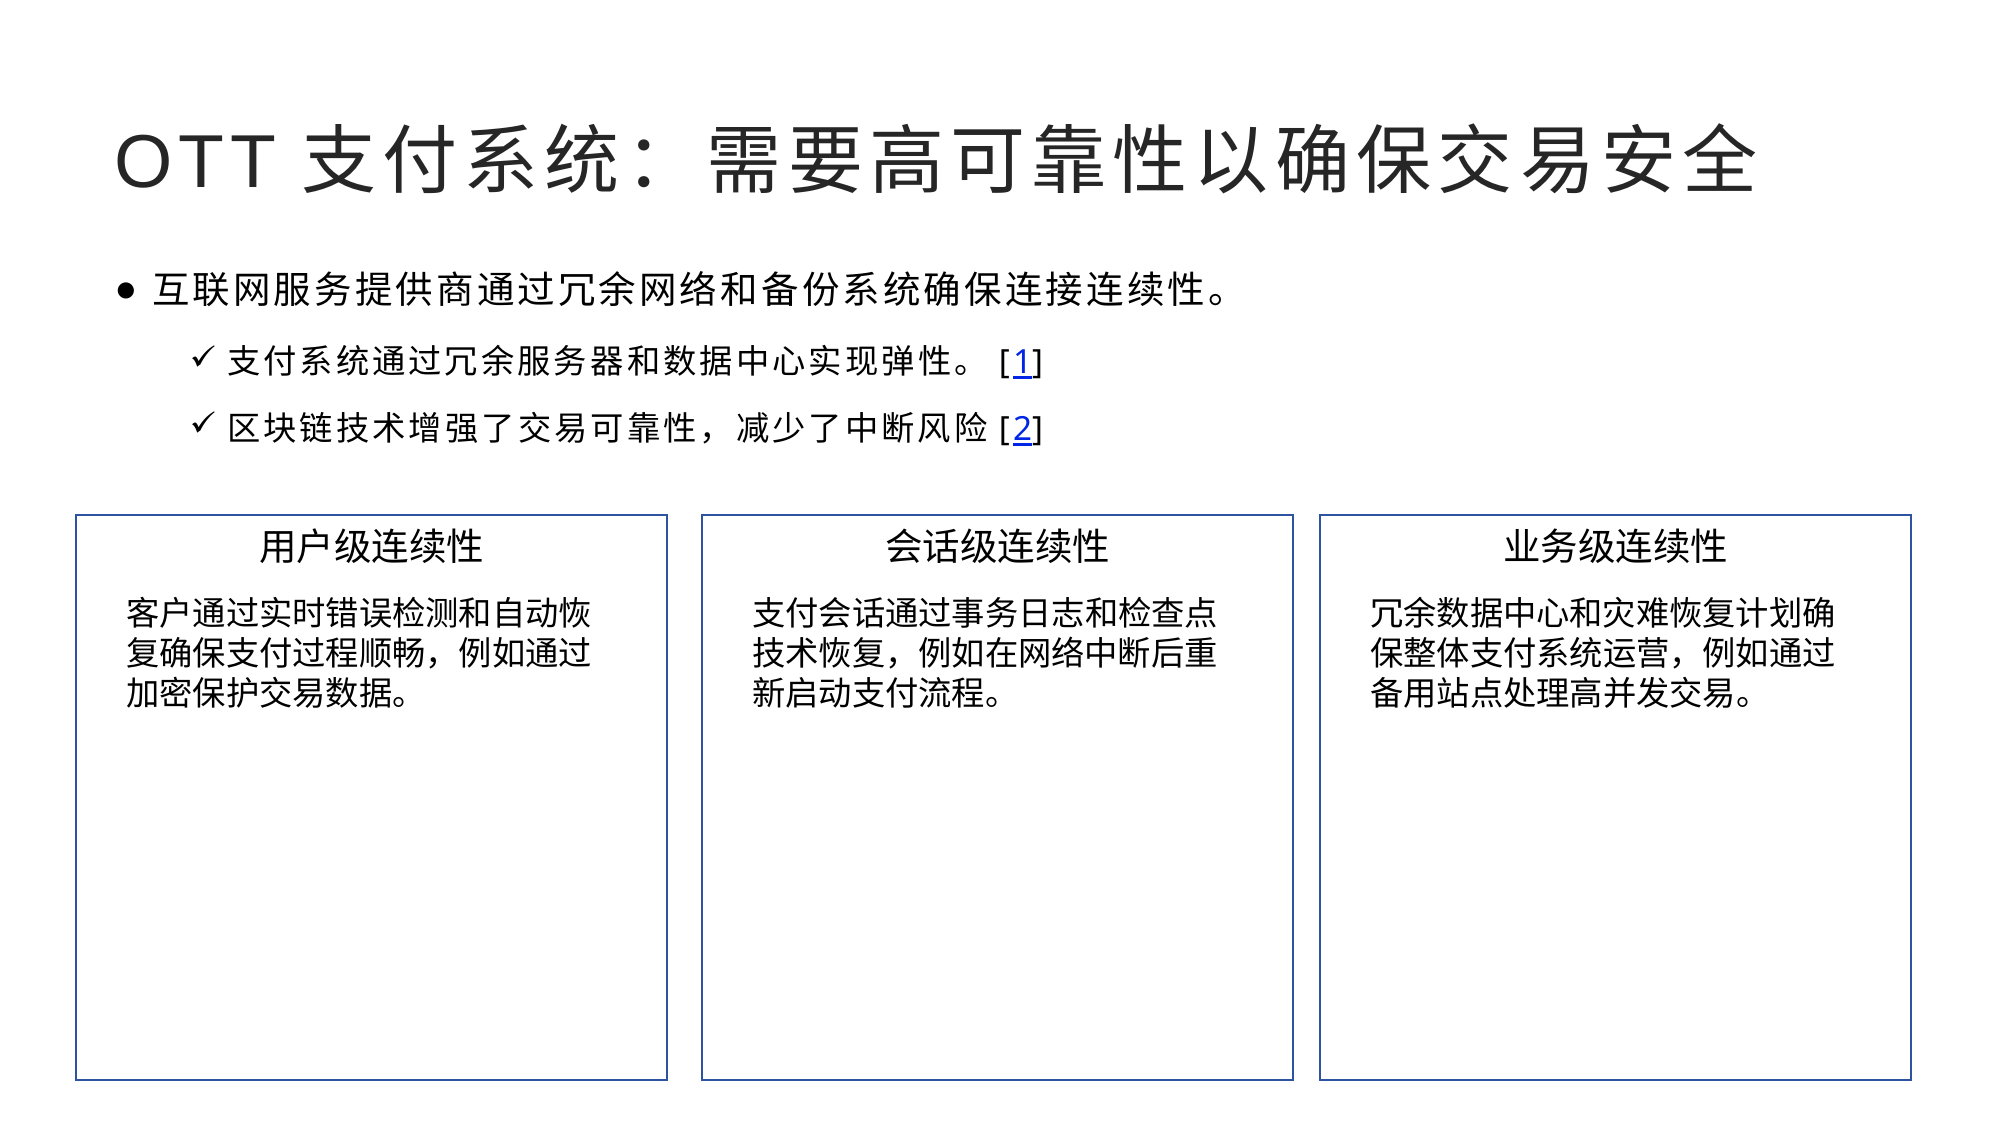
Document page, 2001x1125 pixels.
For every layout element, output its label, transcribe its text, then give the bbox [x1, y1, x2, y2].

text_box 用户级连续性 [75, 514, 668, 1081]
list 互联网服务提供商通过冗余网络和备份系统确保连接连续性。 支付系统通过冗余服务器和数据中心实现弹性。[1] 区块链技术增强了交易可靠性，减少了中断风险[2] [99, 244, 1900, 503]
text_box 会话级连续性 [701, 514, 1294, 1081]
title OTT支付系统：需要高可靠性以确保交易安全 [99, 99, 1900, 216]
text_box 业务级连续性 [1319, 514, 1912, 1081]
text_box 客户通过实时错误检测和自动恢复确保支付过程顺畅，例如通过加密保护交易数据。 [111, 585, 633, 720]
text_box 支付会话通过事务日志和检查点技术恢复，例如在网络中断后重新启动支付流程。 [737, 585, 1259, 720]
text_box 冗余数据中心和灾难恢复计划确保整体支付系统运营，例如通过备用站点处理高并发交易。 [1355, 585, 1877, 720]
